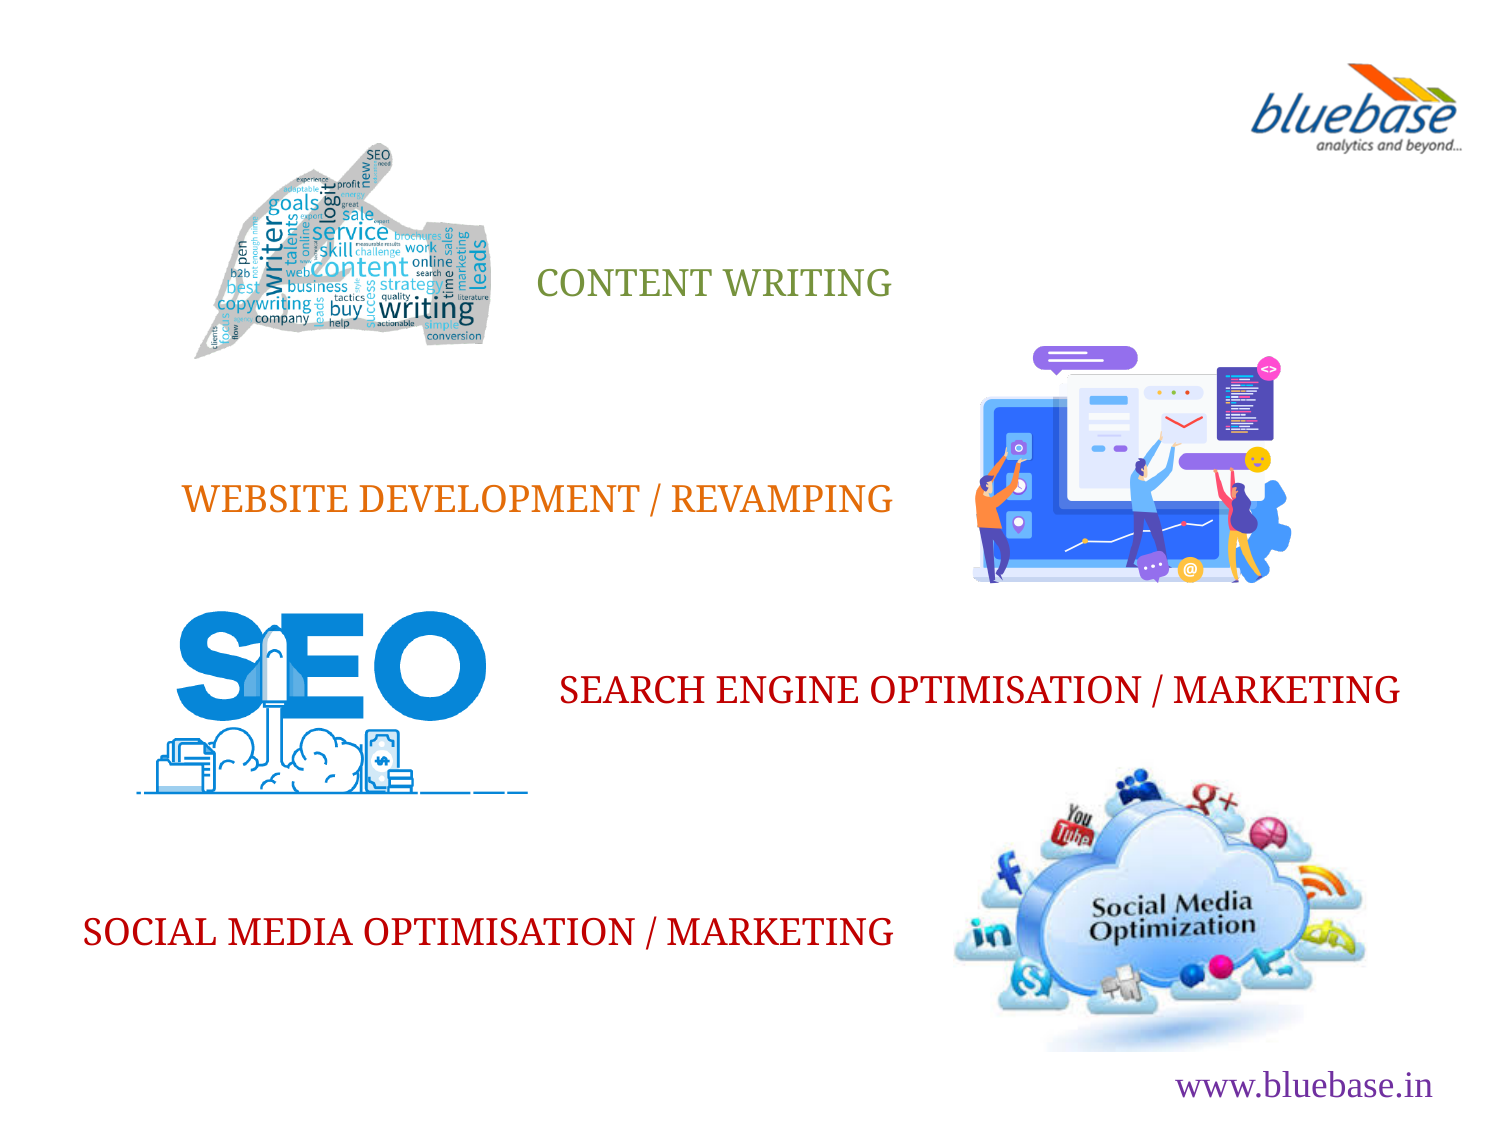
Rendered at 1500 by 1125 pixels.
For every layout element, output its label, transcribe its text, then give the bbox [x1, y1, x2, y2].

picture [952, 338, 1310, 591]
picture [952, 754, 1368, 1053]
text_box WEBSITE DEVELOPMENT / REVAMPING [166, 467, 923, 528]
picture [194, 142, 491, 360]
text_box SEARCH ENGINE OPTIMISATION / MARKETING [549, 659, 1447, 719]
text_box SOCIAL MEDIA OPTIMISATION / MARKETING [67, 900, 947, 961]
text_box CONTENT WRITING [520, 250, 923, 311]
picture [116, 546, 545, 833]
text_box www.bluebase.in [1160, 1052, 1477, 1112]
picture [1234, 54, 1474, 162]
